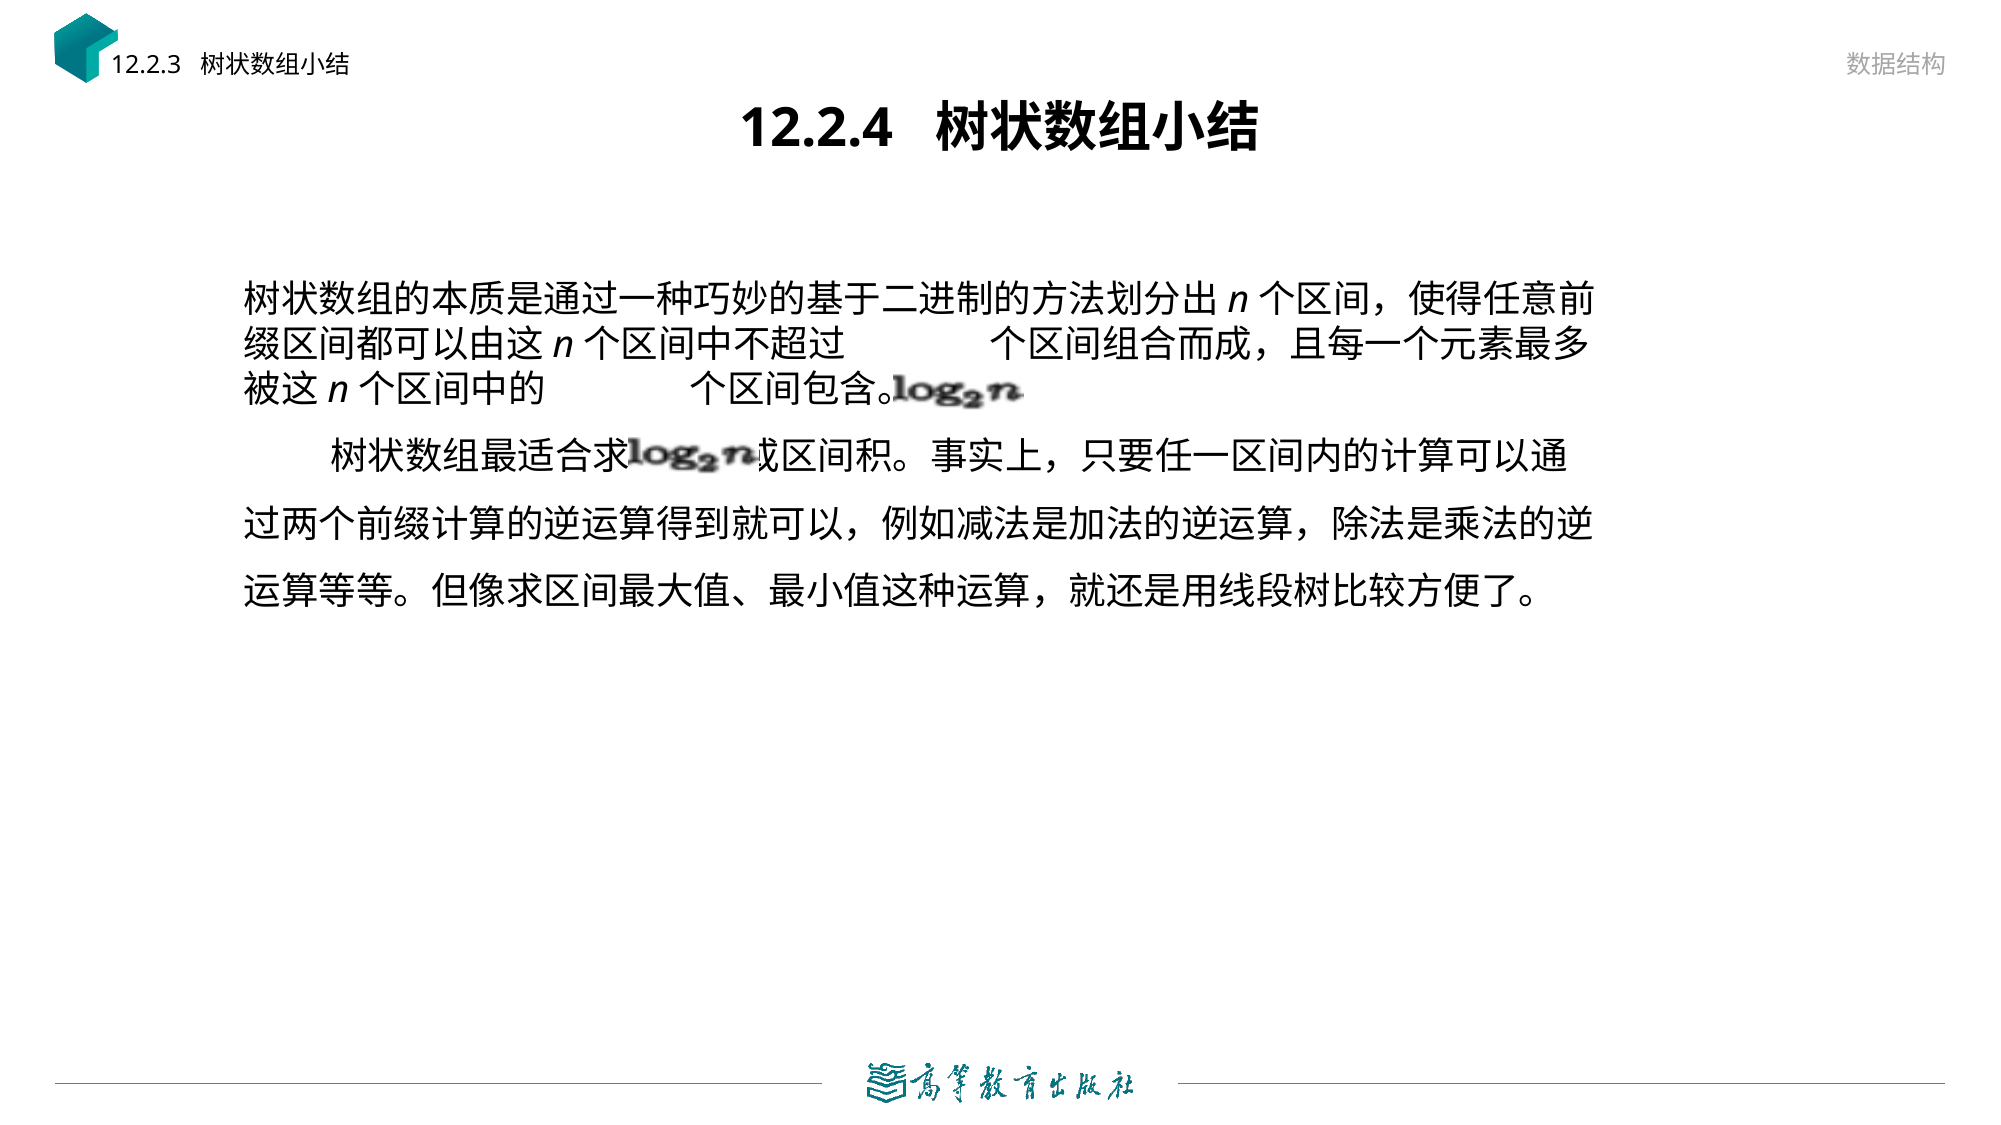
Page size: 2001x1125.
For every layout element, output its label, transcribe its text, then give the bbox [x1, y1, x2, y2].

picture [893, 373, 1024, 411]
subtitle 12.2.3 树状数组小结 [95, 44, 894, 99]
text_box 树状数组的本质是通过一种巧妙的基于二进制的方法划分出n个区间，使得任意前缀区间都可以由这n个区间中不超过 个区间组合而成，且每一个元素最多被这n个区间中的 个区间包含。 树状数组最适合求区间和或区间积。事实上，只要任一区间内的计算可以通过两个前缀计算的逆运算得到就可以，例如减法是加法的逆运算，除法是乘法的逆运算等等。但像求区间最大值、最小值这种运算，就还是用线段树比较方便了。 [228, 267, 1617, 665]
picture [867, 1063, 1133, 1103]
text_box 12.2.4 树状数组小结 [137, 85, 1863, 171]
picture [628, 436, 759, 475]
list 数据结构 [1115, 32, 1962, 86]
